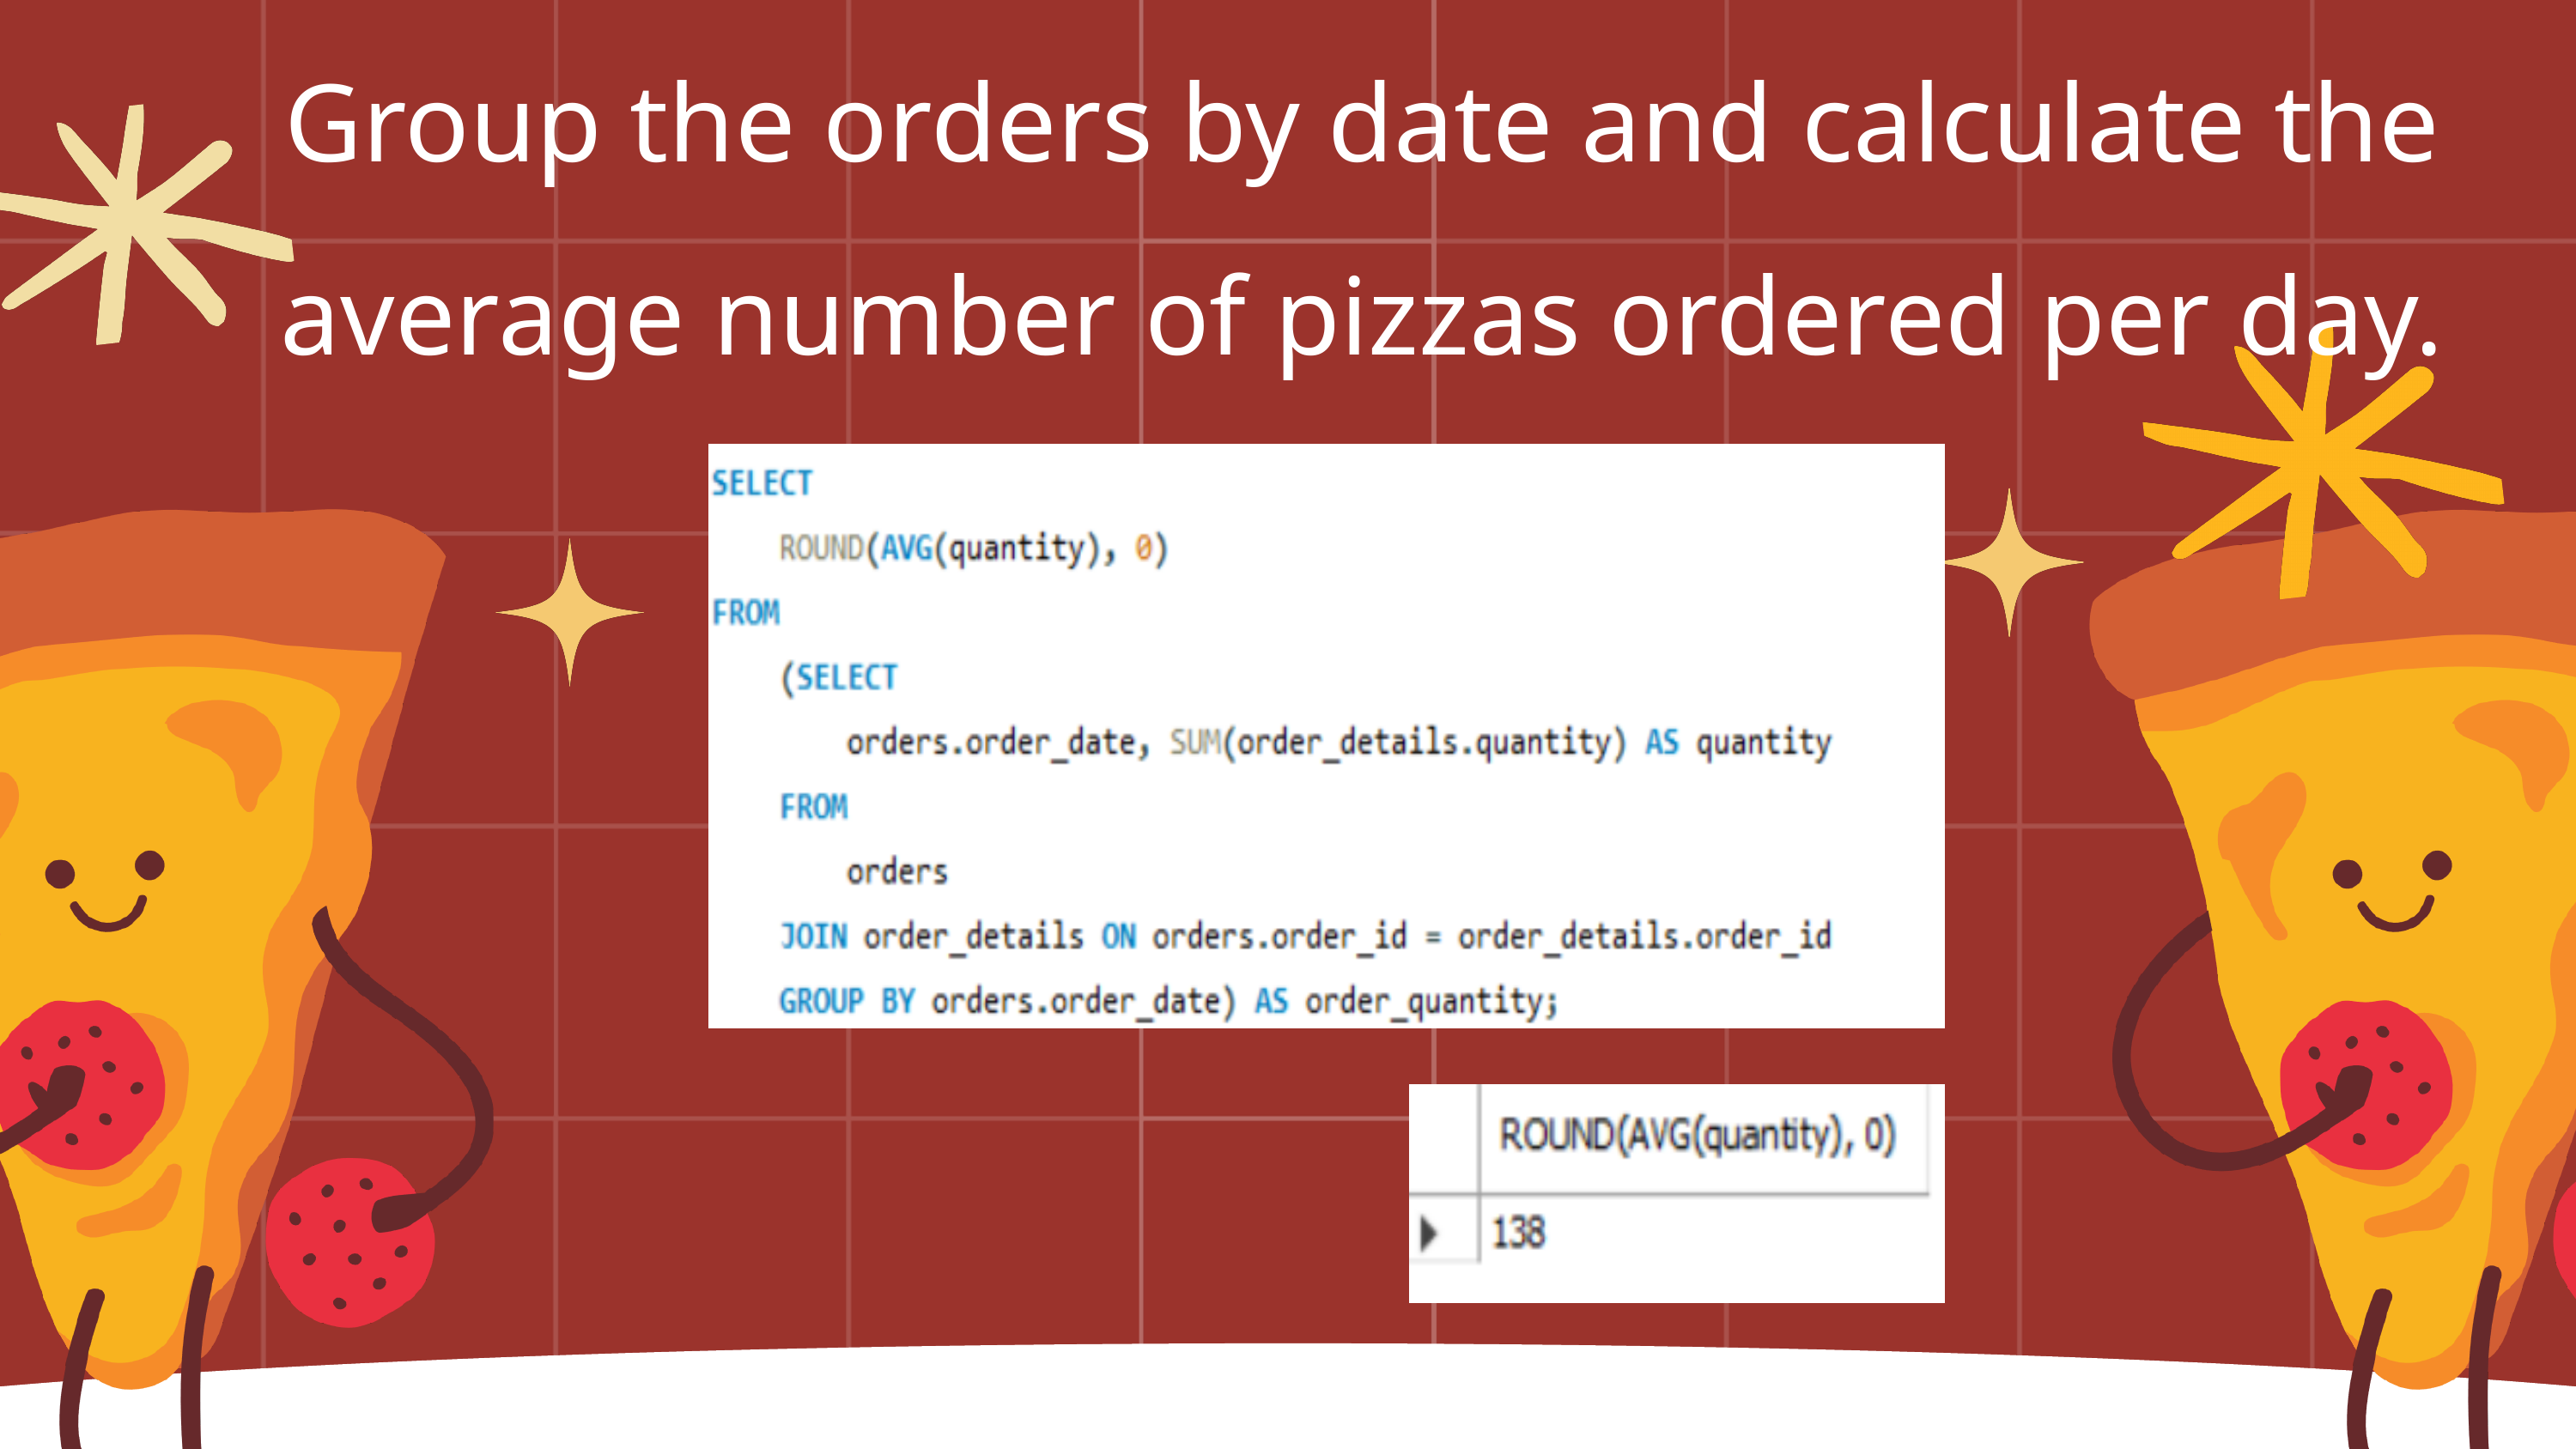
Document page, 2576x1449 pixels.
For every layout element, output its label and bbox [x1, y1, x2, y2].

picture [1408, 1084, 1946, 1303]
text_box [0, 0, 2576, 1340]
picture [708, 444, 1945, 1028]
text_box [0, 1343, 2576, 1449]
